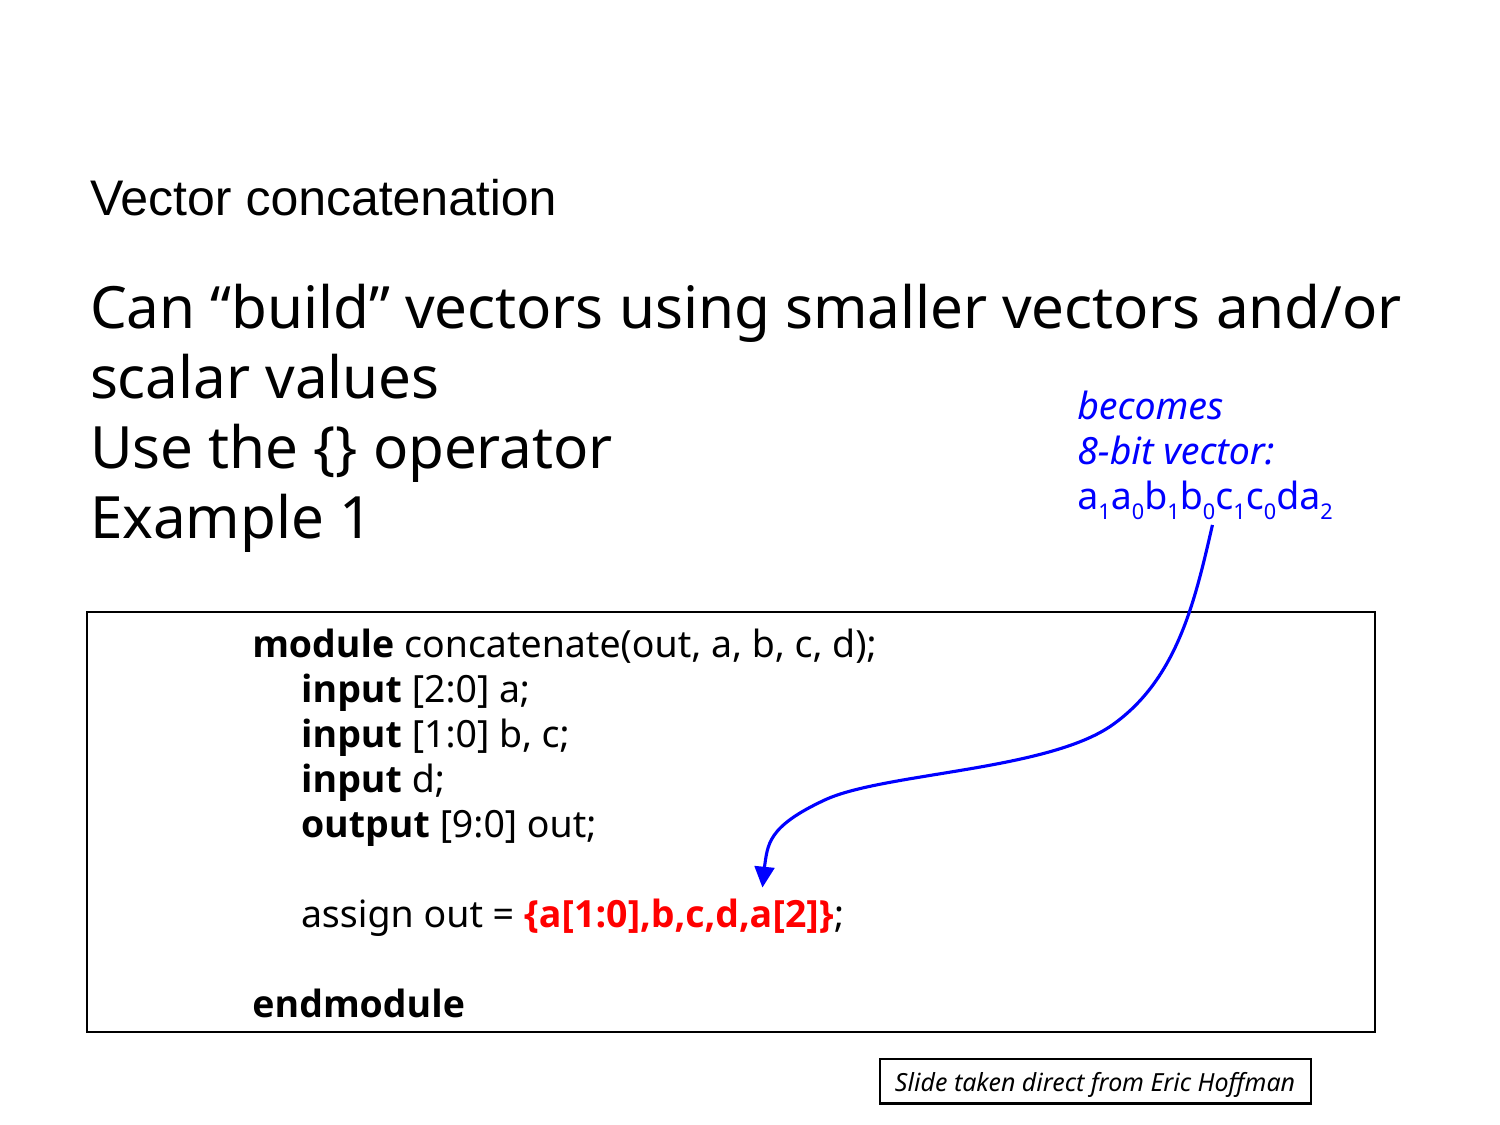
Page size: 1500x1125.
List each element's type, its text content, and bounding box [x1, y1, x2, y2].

text_box [754, 524, 1213, 888]
text_box module concatenate(out, a, b, c, d); input [2:0] a; input [1:0] b, c; input d; output [9:0] out; assign out = {a[1:0],b,c,d,a[2]}; endmodule [87, 612, 1375, 1033]
text_box becomes 8-bit vector: a1a0b1b0c1c0da2 [1062, 374, 1475, 531]
list Can “build” vectors using smaller vectors and/or scalar values Use the {} operator Example 1 [75, 262, 1425, 1075]
title Vector concatenation [75, 45, 1425, 233]
text_box Slide taken direct from Eric Hoffman [880, 1058, 1311, 1104]
slide_number [1074, 1024, 1426, 1103]
